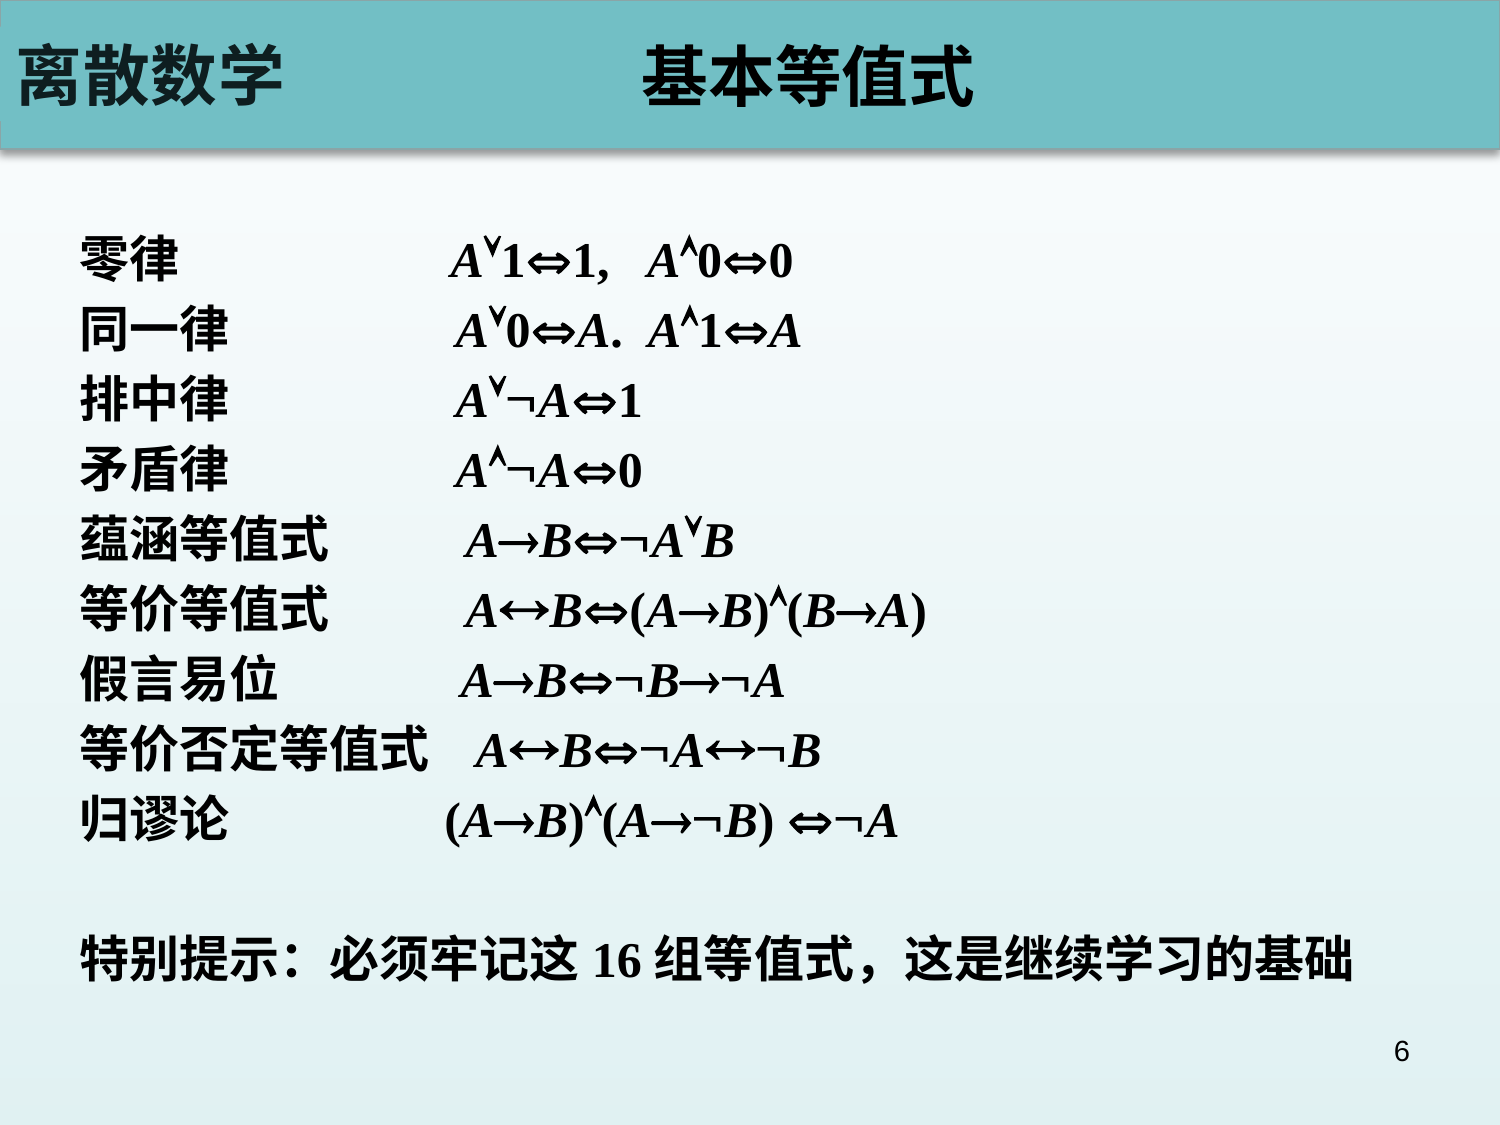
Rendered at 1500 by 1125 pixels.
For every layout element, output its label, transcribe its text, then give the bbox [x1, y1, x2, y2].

list 零律 A11, A00 同一律 A0A. A1A 排中律 AA1 矛盾律 AA0 蕴涵等值式 ABAB 等价等值式 AB(AB)(BA) 假言易位 ABBA 等价否定等值式 ABAB 归谬论 (AB)(AB) A 特别提示：必须牢记这16组等值式，这是继续学习的基础 [64, 220, 1415, 1035]
slide_number 6 [1074, 1024, 1425, 1103]
title 基本等值式 [306, 40, 1311, 109]
